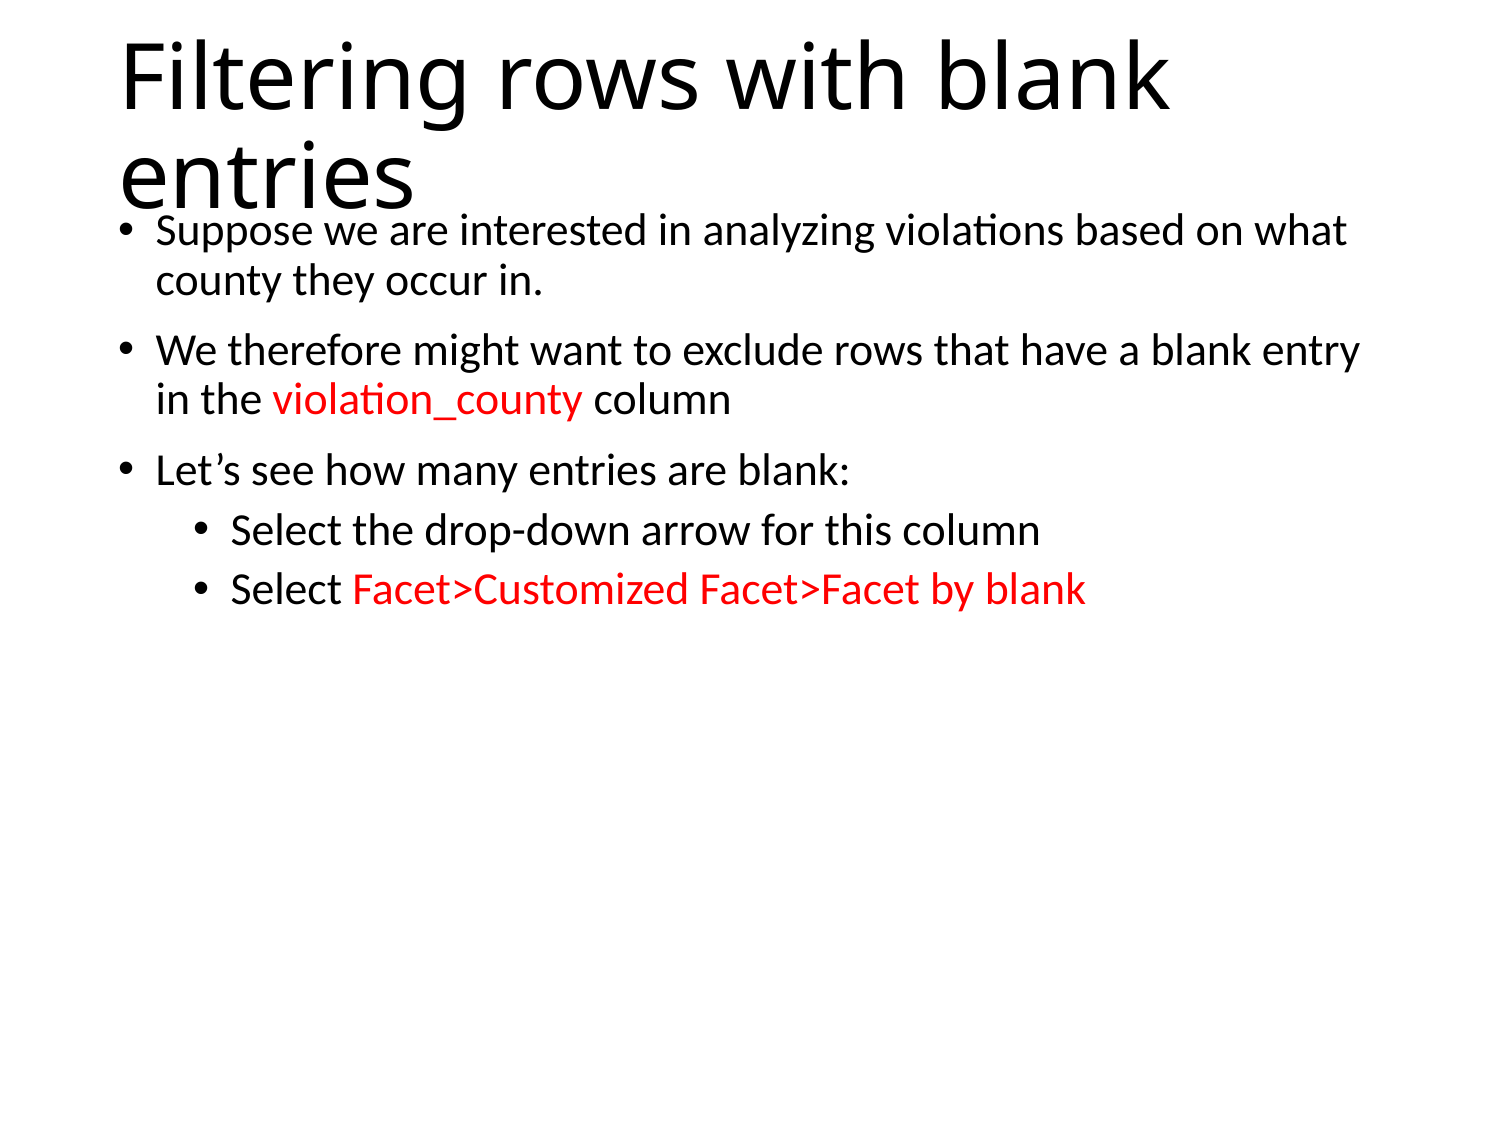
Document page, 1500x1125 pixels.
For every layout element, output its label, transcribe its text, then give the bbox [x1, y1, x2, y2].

title Filtering rows with blank entries [103, 59, 1397, 198]
list Suppose we are interested in analyzing violations based on what county they occur in. We therefore might want to exclude rows that have a blank entry in the violation_county column Let’s see how many entries are blank: Select the drop-down arrow for this column Select Facet>Customized Facet>Facet by blank [103, 198, 1397, 1073]
